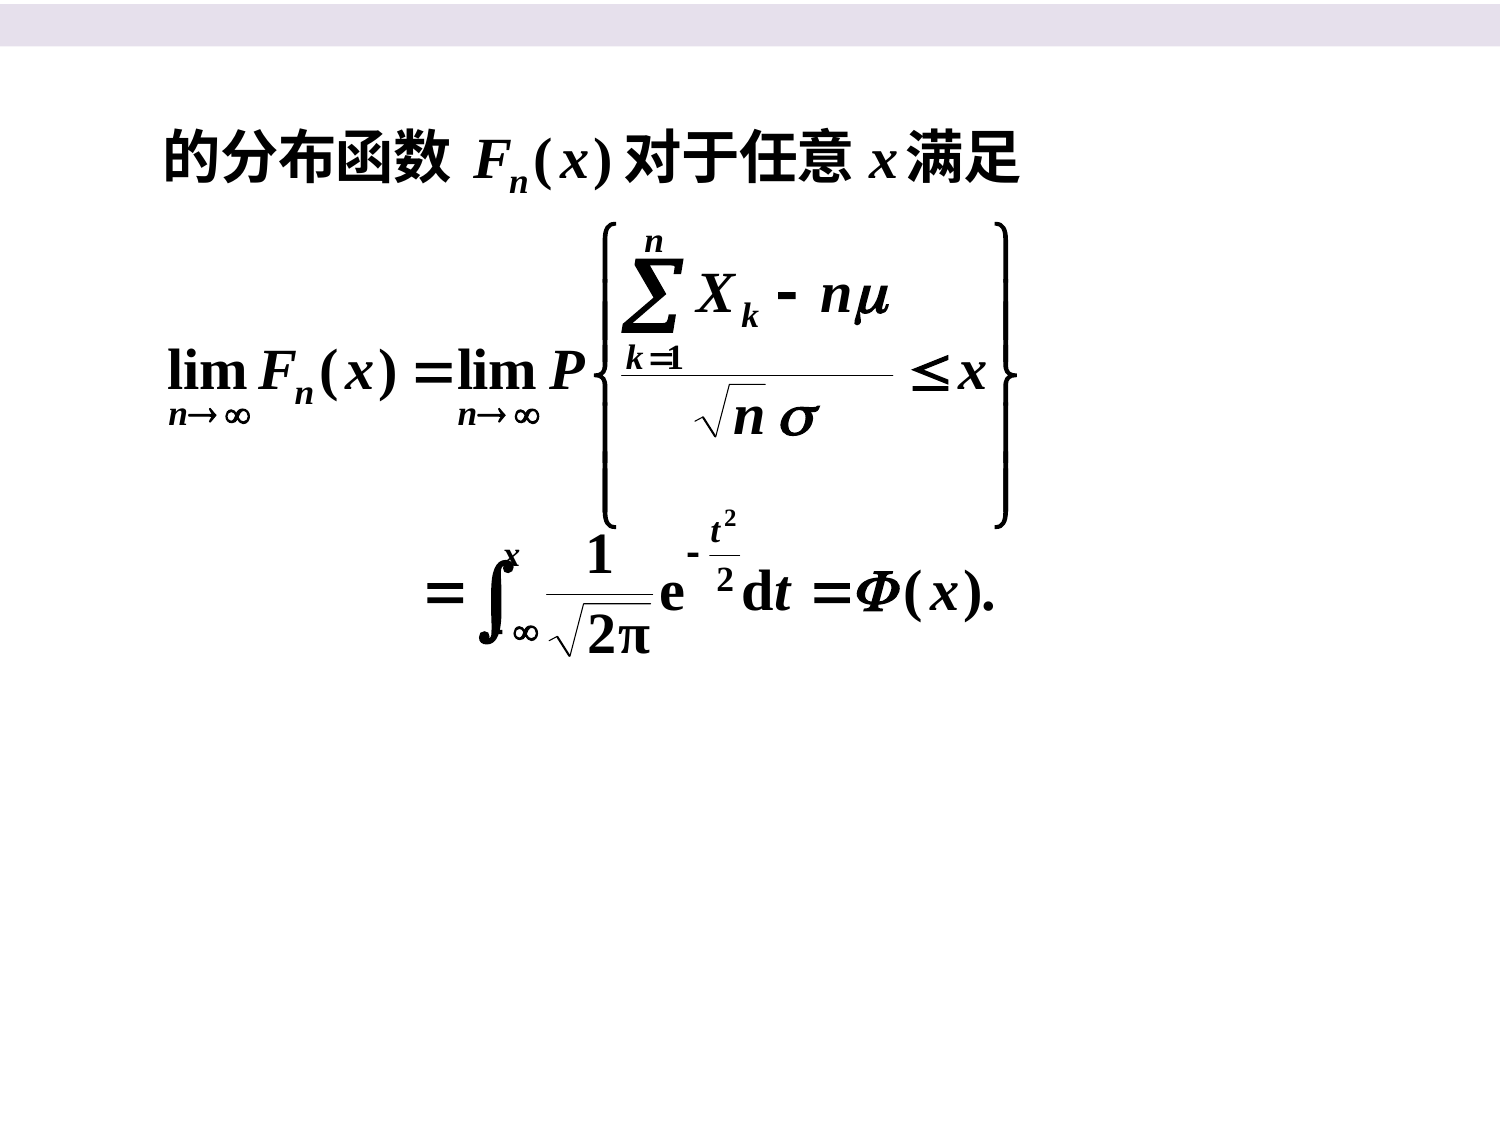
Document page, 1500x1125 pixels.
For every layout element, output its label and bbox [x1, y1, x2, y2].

text_box [164, 125, 1026, 534]
text_box [418, 501, 999, 663]
